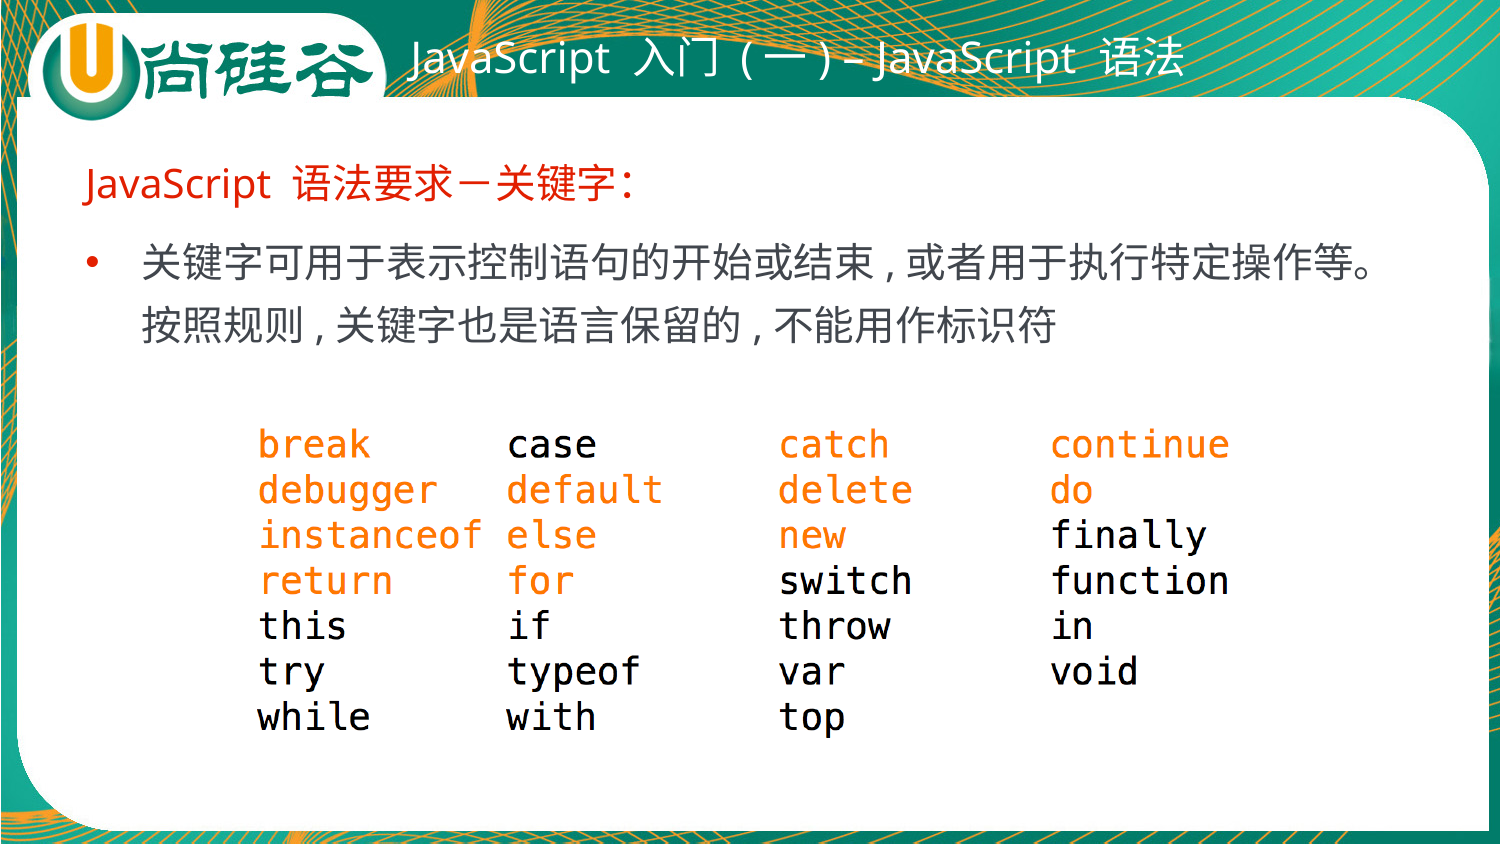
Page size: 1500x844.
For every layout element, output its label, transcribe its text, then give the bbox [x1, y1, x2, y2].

picture [0, 0, 1500, 844]
title JavaScript 入门 (一) – JavaScript 语法 [395, 19, 1400, 94]
list JavaScript 语法要求－关键字： 关键字可用于表示控制语句的开始或结束,或者用于执行特定操作等。按照规则,关键字也是语言保留的,不能用作标识符 [70, 135, 1430, 788]
